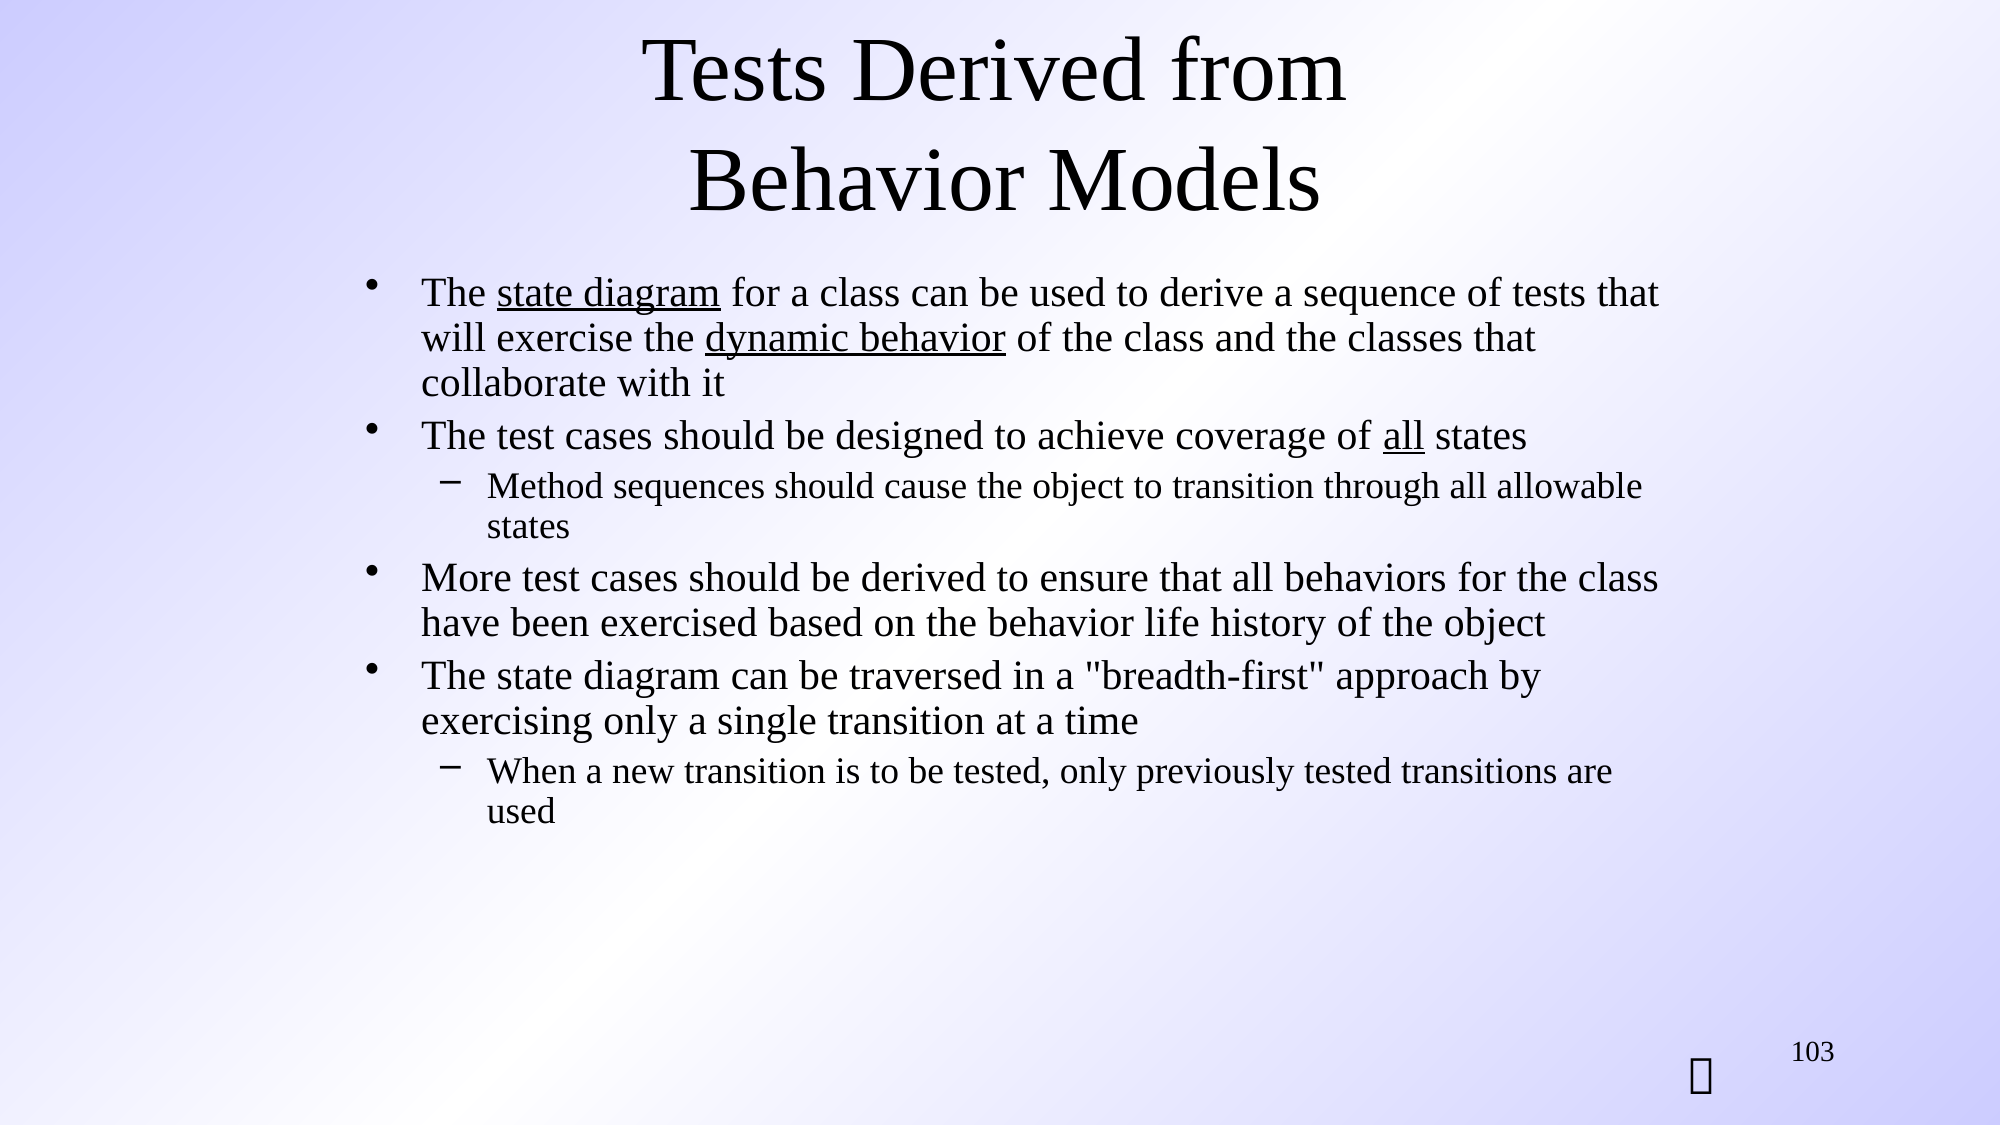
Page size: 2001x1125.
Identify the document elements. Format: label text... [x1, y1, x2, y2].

list The state diagram for a class can be used to derive a sequence of tests that will exercise the dynamic behavior of the class and the classes that collaborate with it The test cases should be designed to achieve coverage of all states Method sequences should cause the object to transition through all allowable states More test cases should be derived to ensure that all behaviors for the class have been exercised based on the behavior life history of the object The state diagram can be traversed in a "breadth-first" approach by exercising only a single transition at a time When a new transition is to be tested, only previously tested transitions are used [350, 262, 1688, 938]
title Tests Derived from Behavior Models [312, 24, 1700, 213]
text_box  [1671, 1037, 1732, 1113]
slide_number 103 [1433, 1025, 1850, 1100]
